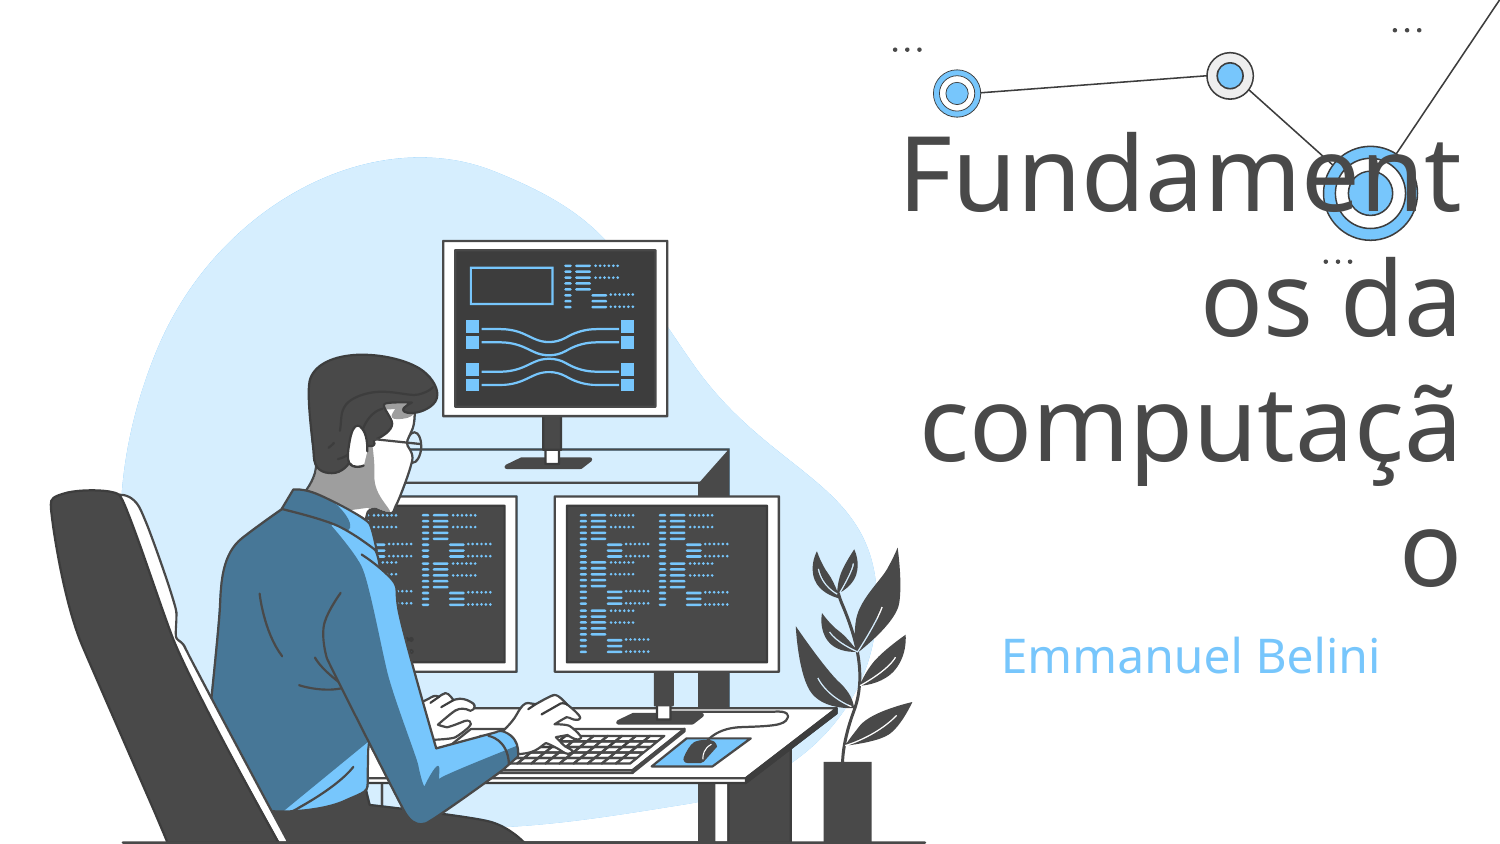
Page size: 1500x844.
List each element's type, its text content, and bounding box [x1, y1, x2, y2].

subtitle Emmanuel Belini [932, 610, 1397, 758]
title Fundamentos da computação [932, 363, 1478, 623]
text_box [49, 157, 927, 844]
